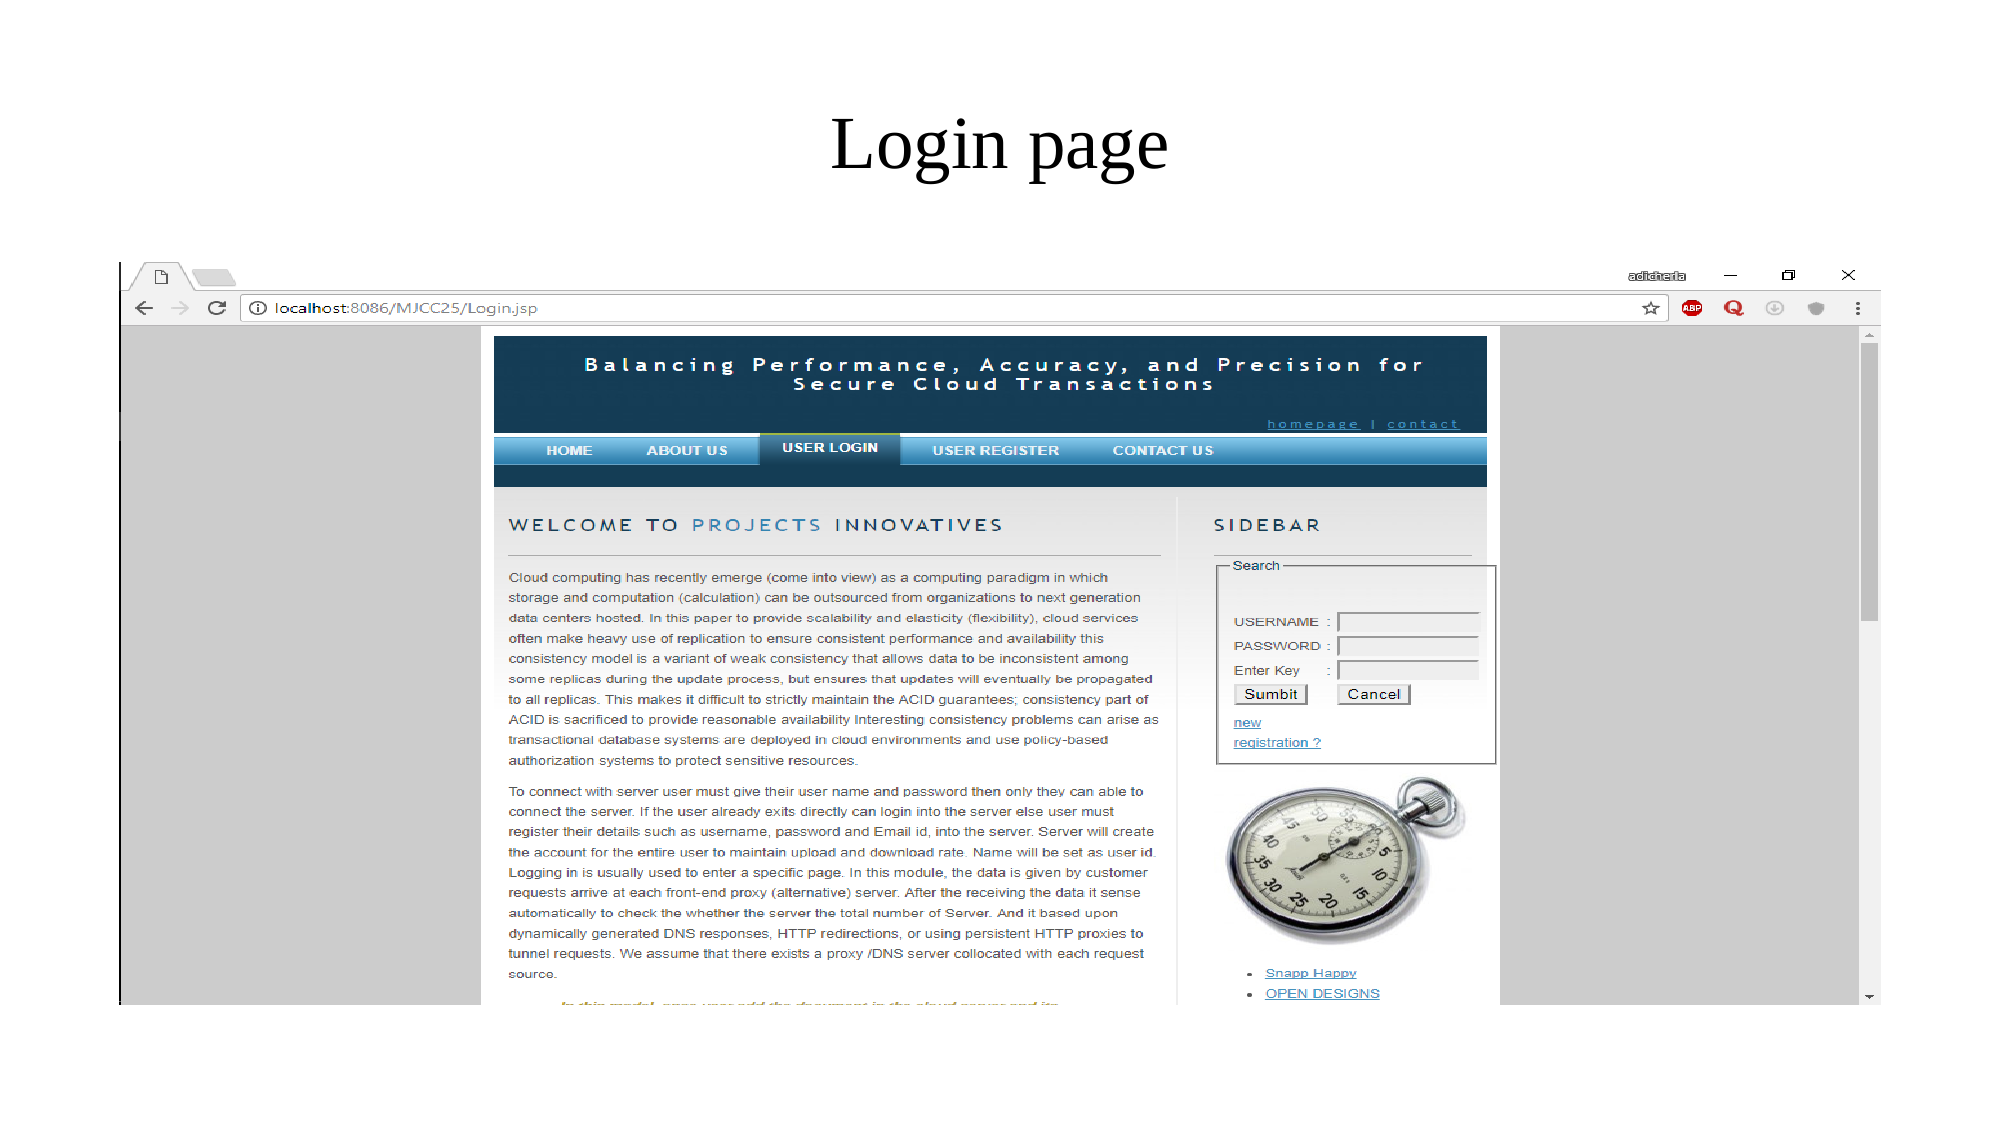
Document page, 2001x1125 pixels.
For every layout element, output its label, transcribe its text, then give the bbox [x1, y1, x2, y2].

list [119, 262, 1881, 1006]
title Login page [99, 45, 1900, 233]
